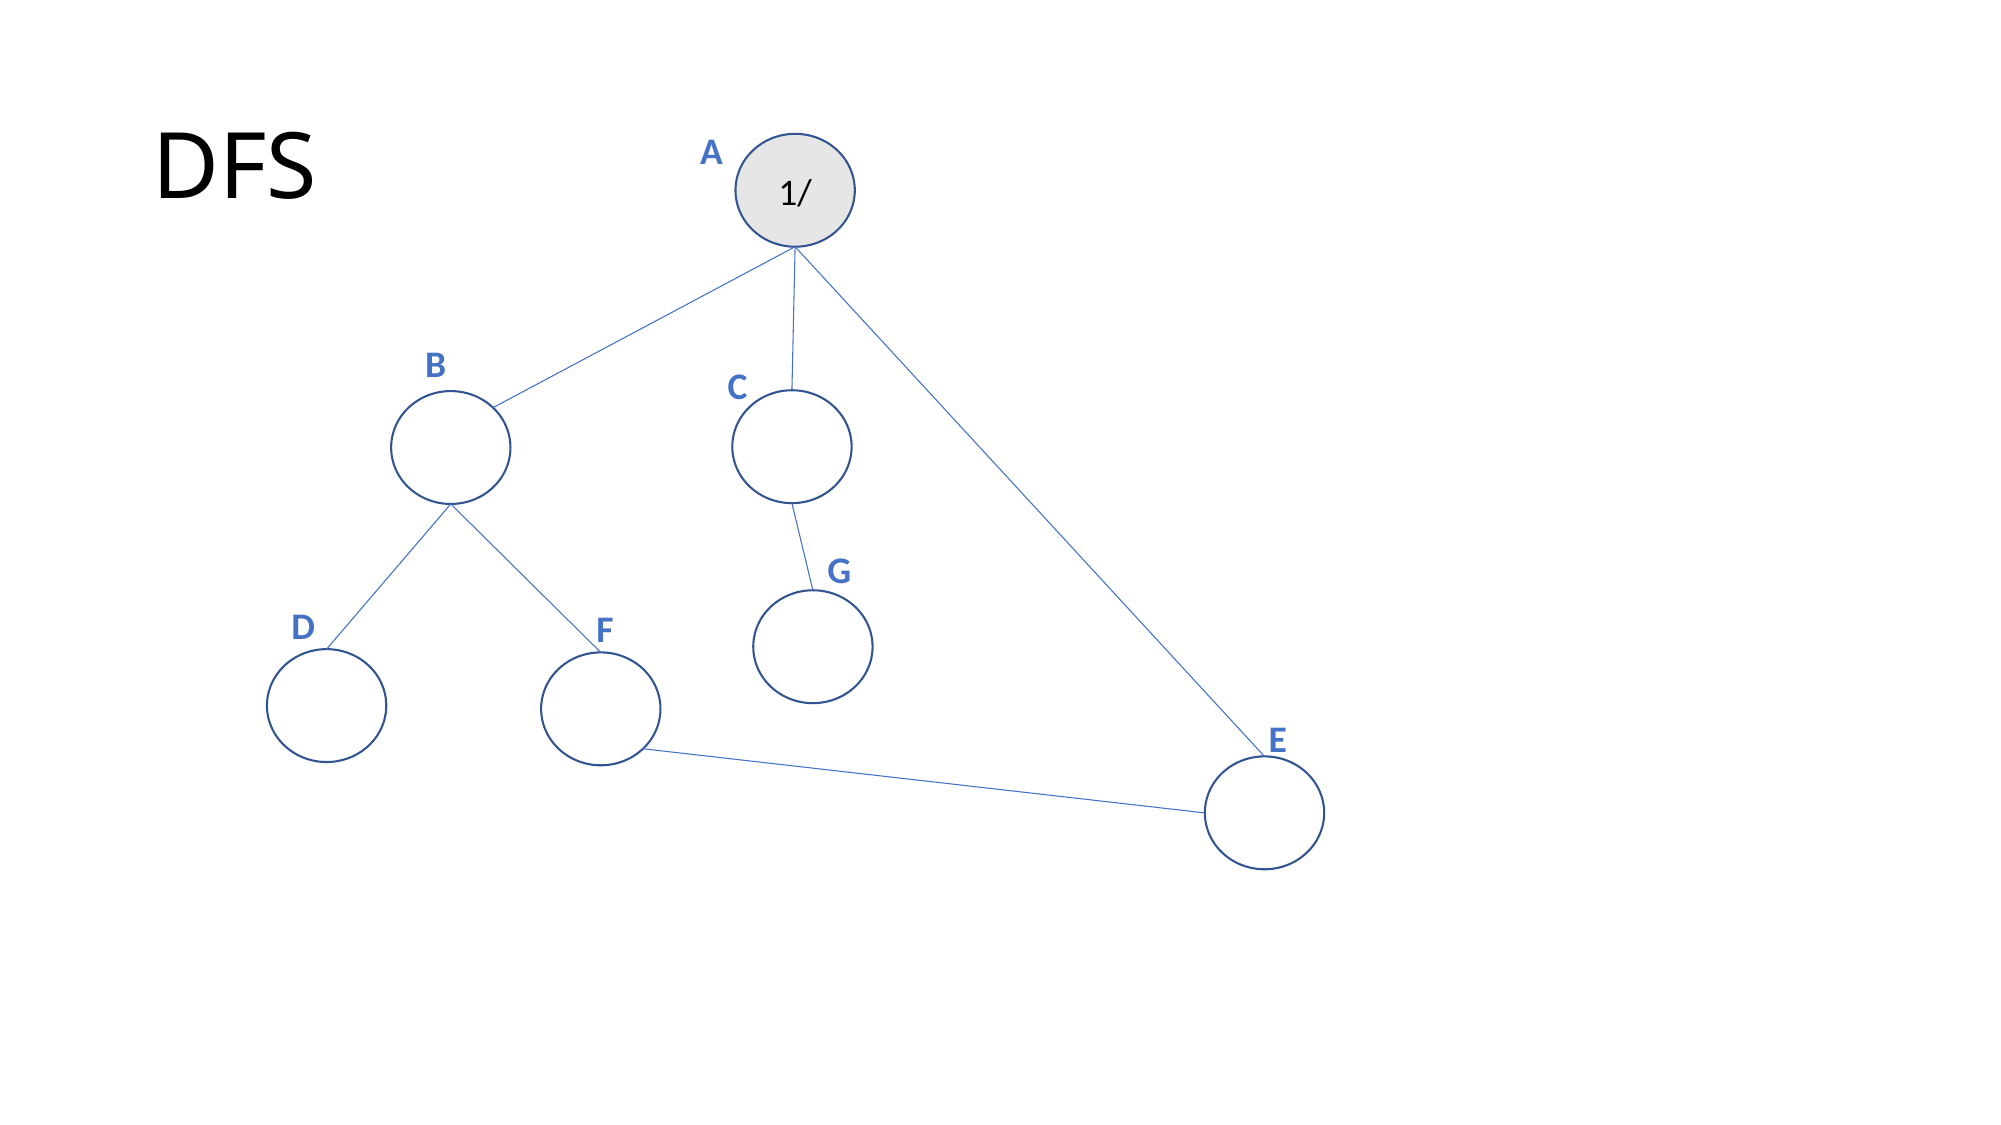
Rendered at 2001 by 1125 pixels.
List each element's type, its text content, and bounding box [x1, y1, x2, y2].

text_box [450, 504, 601, 653]
text_box F [581, 597, 700, 658]
text_box A [685, 119, 804, 179]
text_box B [410, 333, 492, 393]
text_box E [1253, 707, 1372, 767]
text_box 1/ [734, 133, 856, 246]
text_box [540, 654, 662, 767]
text_box C [712, 408, 795, 415]
text_box [731, 415, 795, 505]
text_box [791, 503, 795, 591]
text_box [265, 654, 388, 764]
text_box [1203, 757, 1326, 871]
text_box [795, 246, 1265, 757]
title DFS [137, 59, 1863, 278]
text_box [390, 393, 512, 504]
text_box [492, 246, 795, 408]
text_box D [276, 594, 395, 654]
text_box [642, 748, 1205, 813]
text_box [752, 591, 795, 702]
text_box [326, 503, 451, 650]
